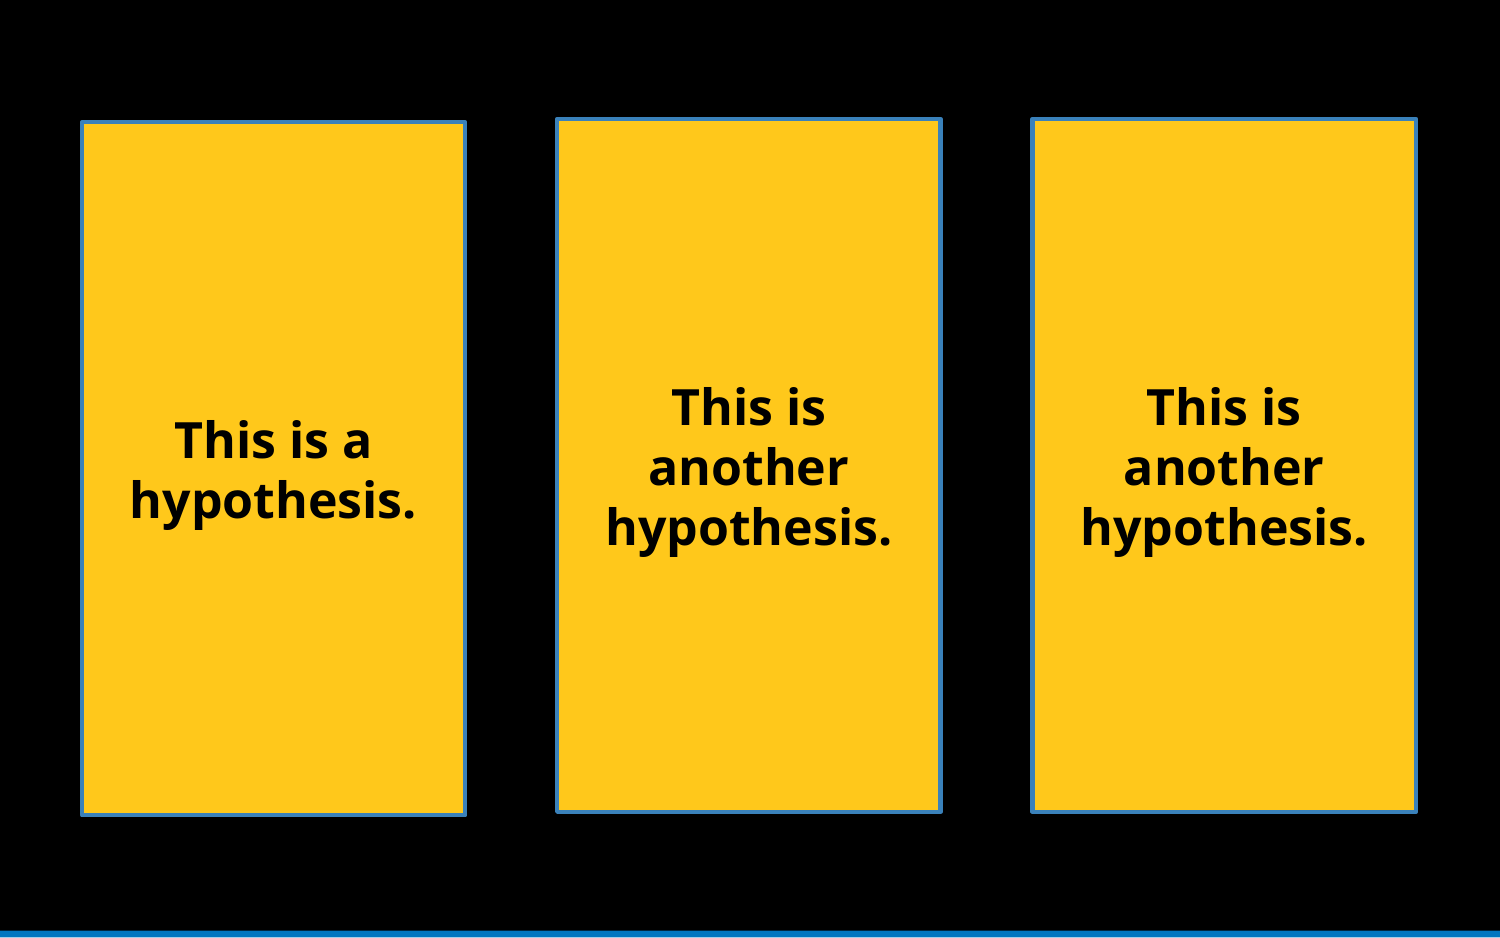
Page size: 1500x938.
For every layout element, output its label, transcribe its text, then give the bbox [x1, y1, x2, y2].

text_box This is a hypothesis. [80, 170, 467, 767]
text_box [557, 118, 941, 166]
text_box [1032, 118, 1416, 167]
subtitle This is another hypothesis. [555, 166, 943, 764]
text_box [81, 122, 466, 170]
text_box [1032, 764, 1416, 812]
text_box [81, 767, 466, 816]
text_box This is another hypothesis. [1030, 167, 1418, 764]
text_box [0, 0, 1500, 931]
text_box [557, 764, 941, 812]
